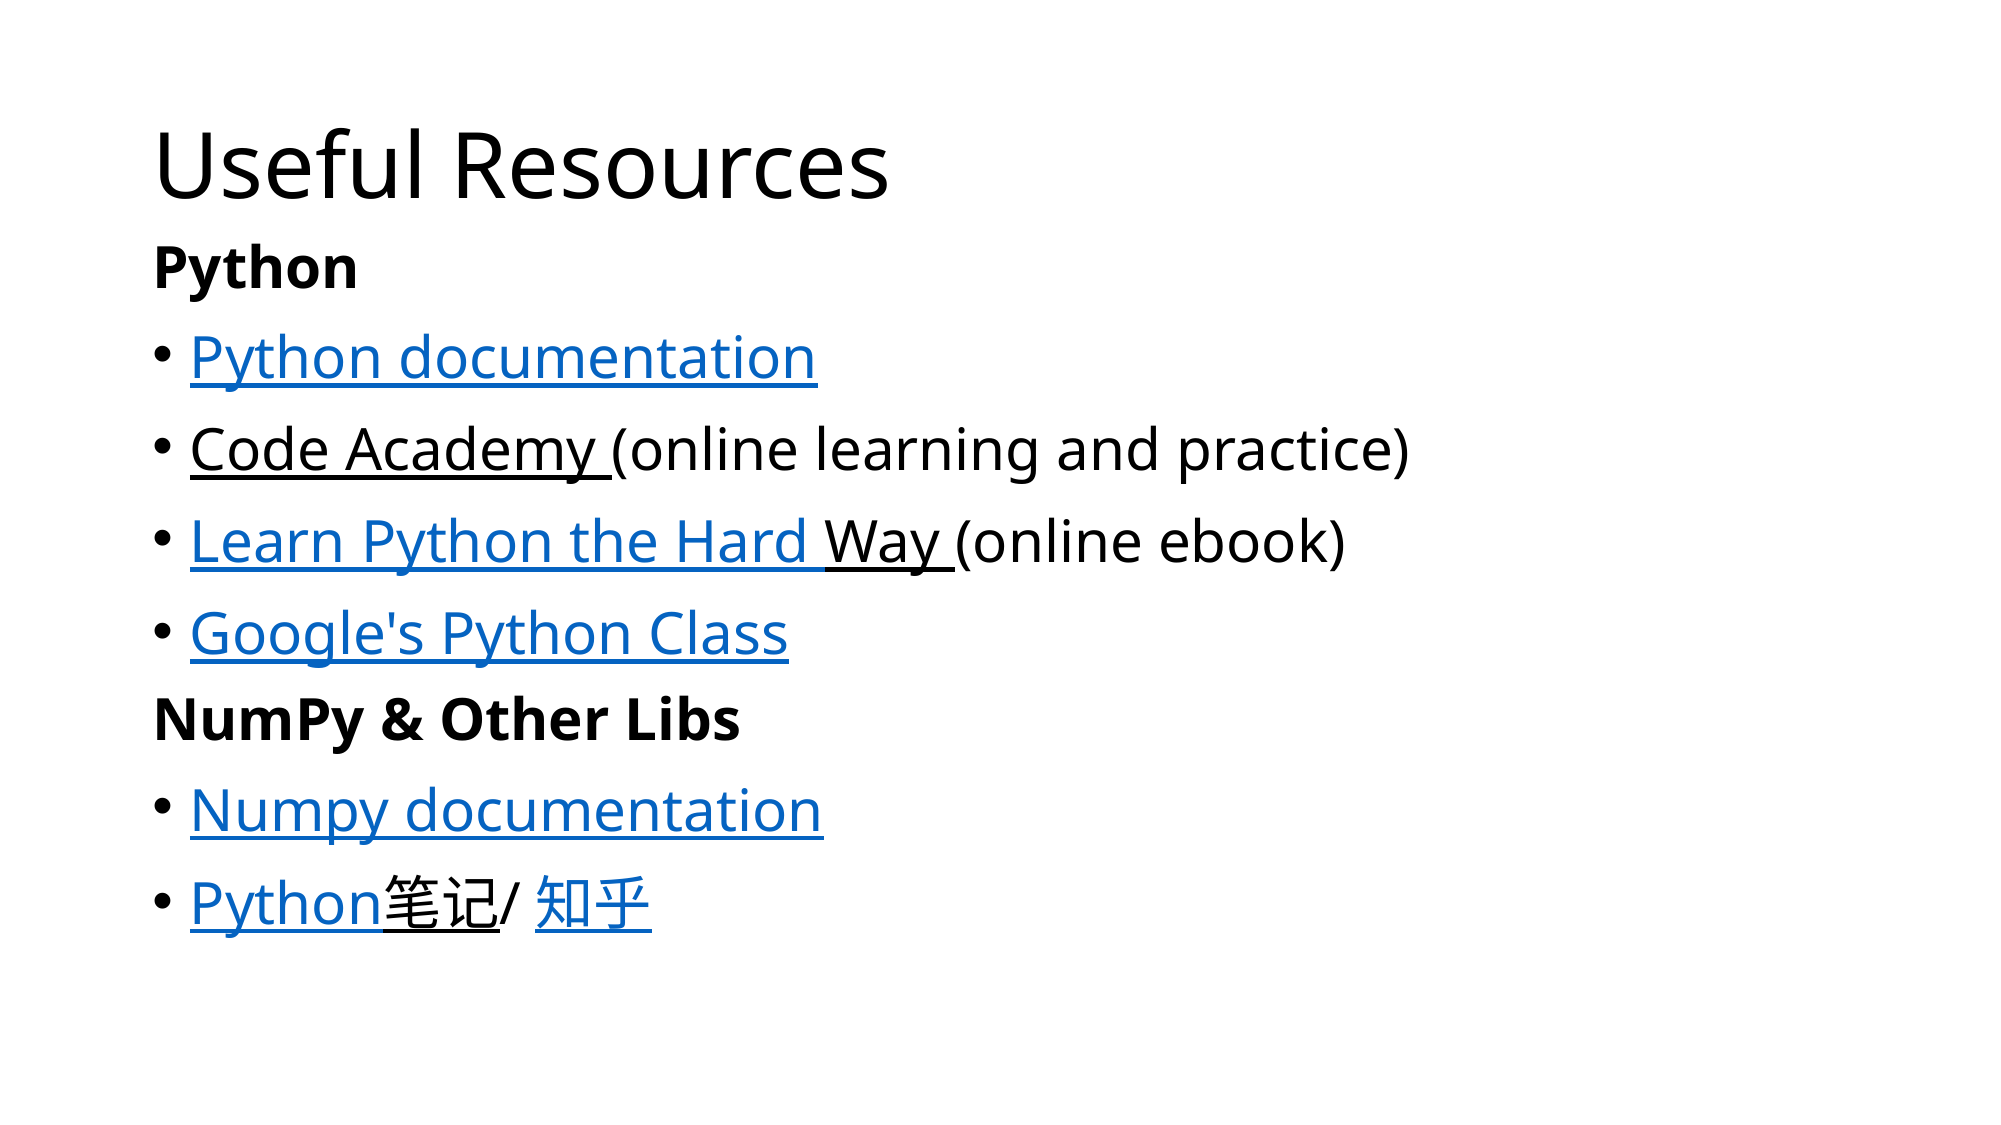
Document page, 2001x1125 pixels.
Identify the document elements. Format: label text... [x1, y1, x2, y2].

title Useful Resources [137, 59, 1863, 230]
list Python Python documentation Code Academy (online learning and practice) Learn Python the Hard Way (online ebook) Google's Python Class NumPy & Other Libs Numpy documentation Python笔记/知乎 [137, 230, 1863, 945]
